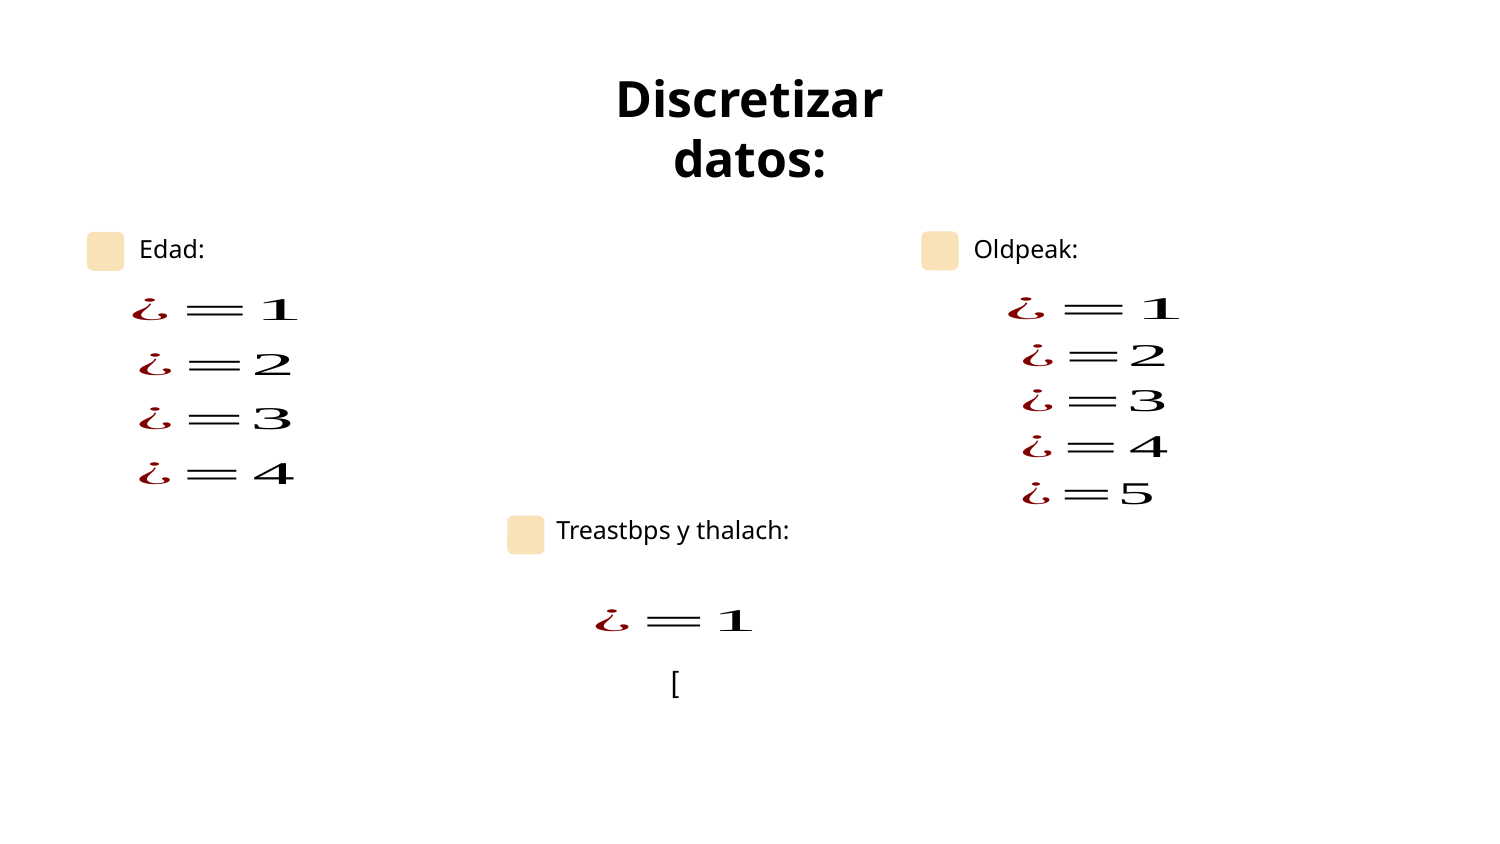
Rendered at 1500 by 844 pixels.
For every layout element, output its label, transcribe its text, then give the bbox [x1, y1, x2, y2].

text_box Oldpeak: [958, 212, 1376, 285]
text_box [507, 515, 545, 555]
title Discretizar datos: [530, 52, 970, 147]
text_box Treastbps y thalach: [541, 498, 959, 562]
text_box [921, 231, 959, 271]
text_box [86, 231, 125, 271]
text_box Edad: [124, 212, 542, 285]
